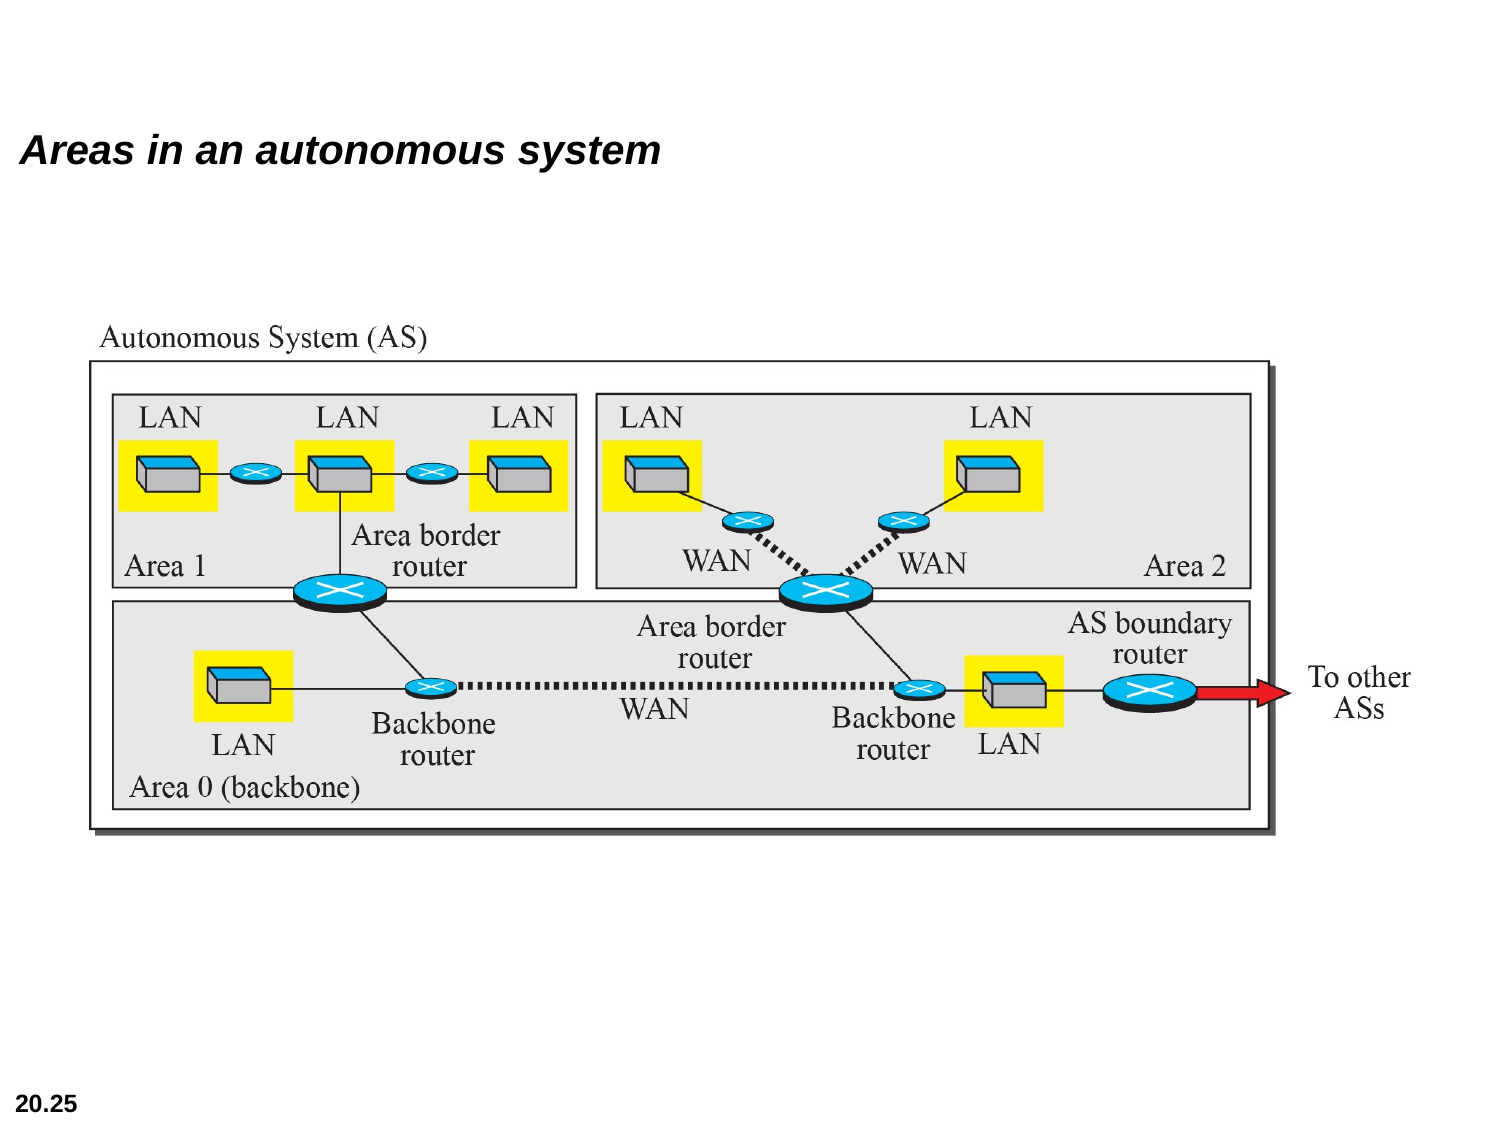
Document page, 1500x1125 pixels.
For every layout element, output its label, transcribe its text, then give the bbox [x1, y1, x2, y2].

text_box [89, 325, 1411, 836]
title Areas in an autonomous system [17, 120, 664, 311]
slide_number 20.25 [12, 1087, 85, 1125]
